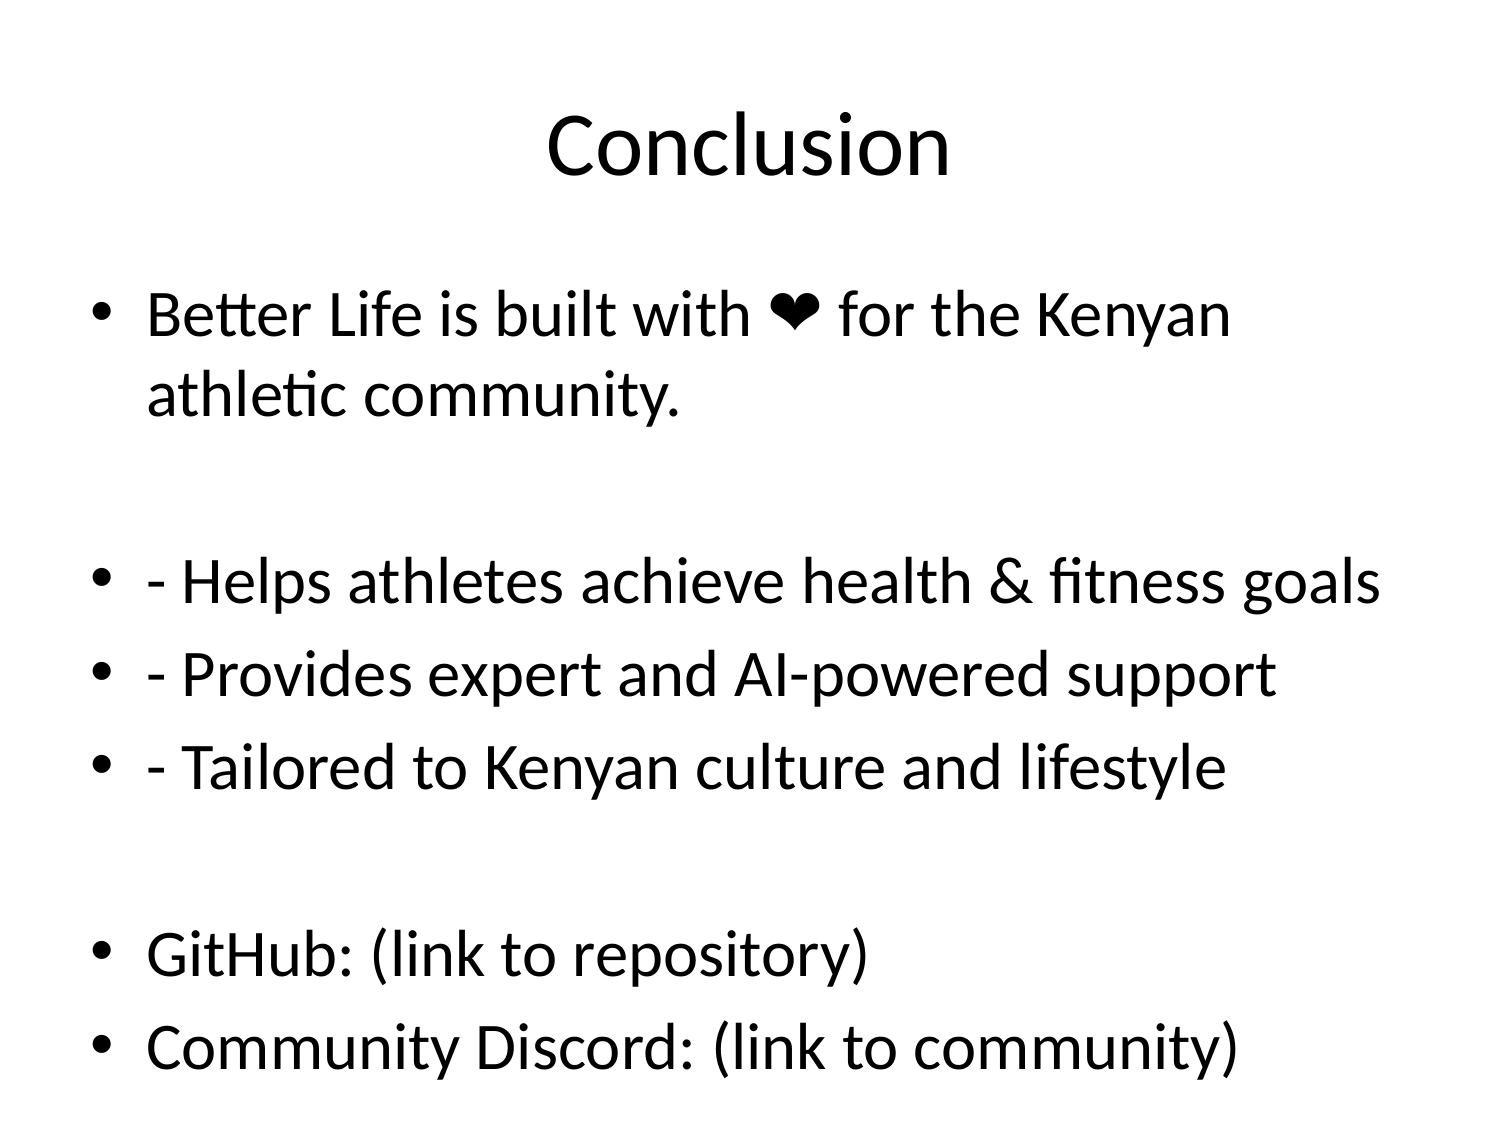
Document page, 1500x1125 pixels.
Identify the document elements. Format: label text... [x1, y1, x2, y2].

title Conclusion [75, 45, 1425, 233]
list Better Life is built with ❤️ for the Kenyan athletic community. - Helps athletes achieve health & fitness goals - Provides expert and AI-powered support - Tailored to Kenyan culture and lifestyle GitHub: (link to repository) Community Discord: (link to community) [75, 262, 1425, 1005]
